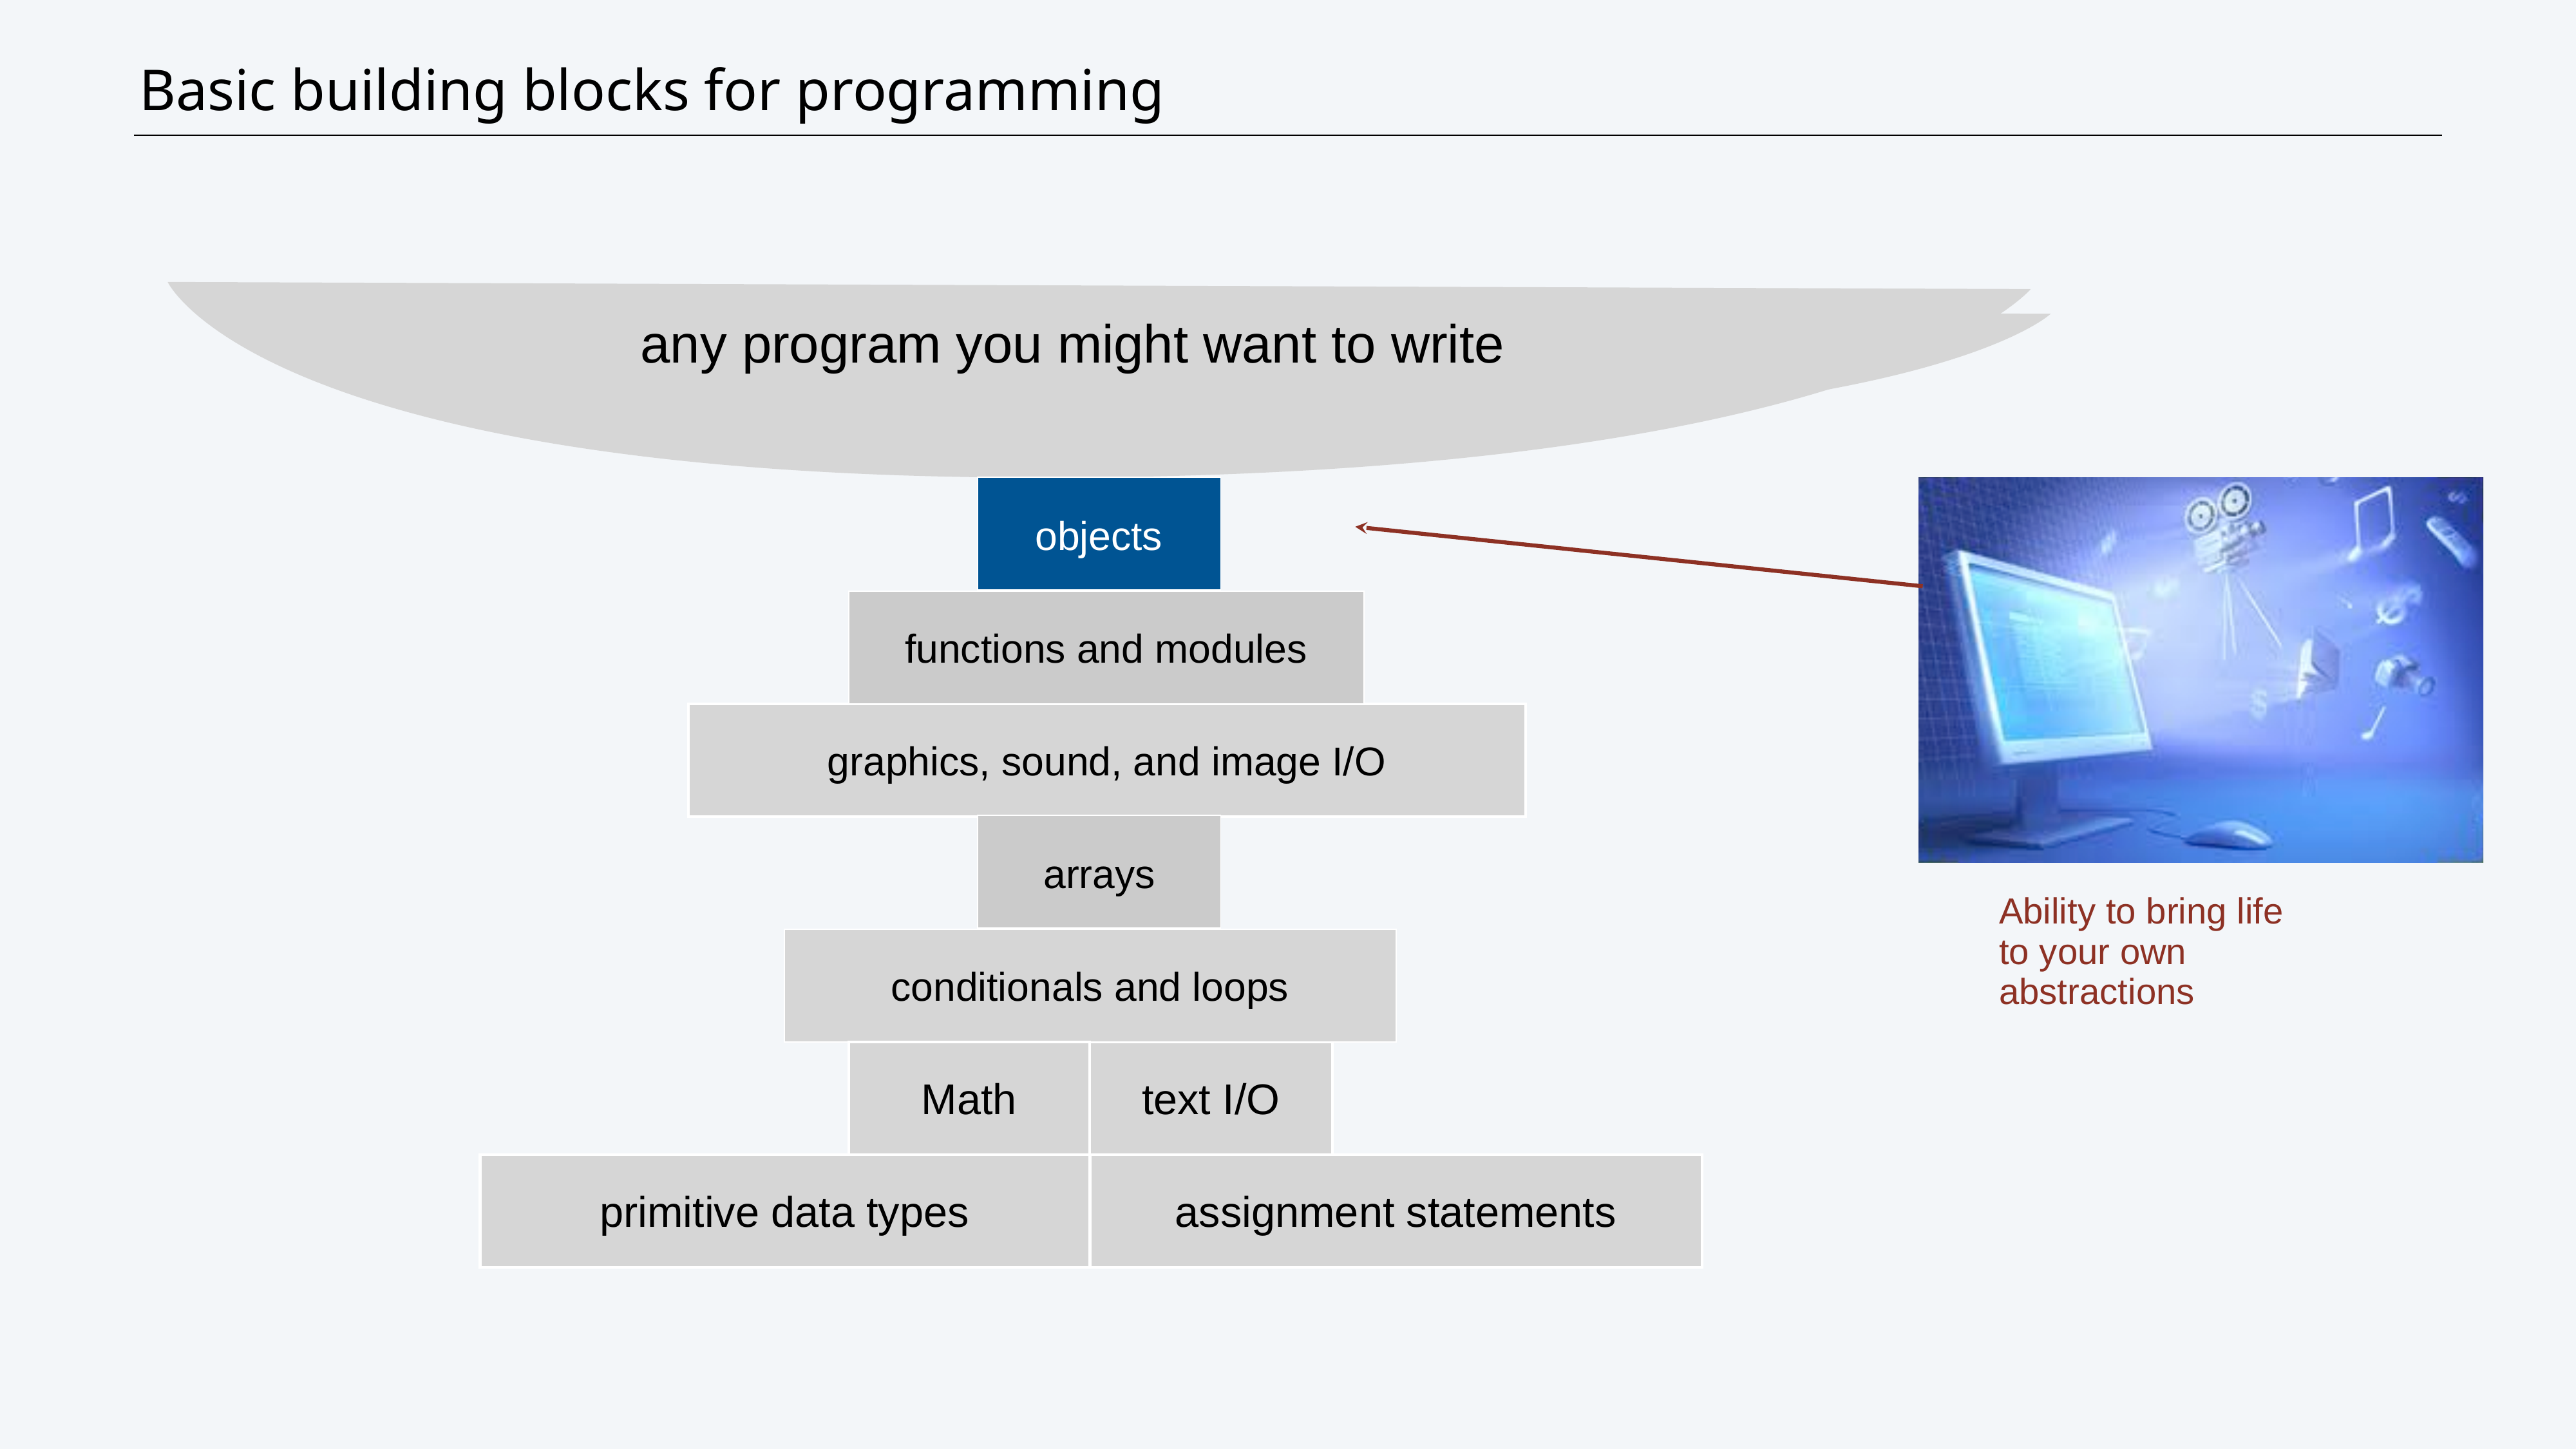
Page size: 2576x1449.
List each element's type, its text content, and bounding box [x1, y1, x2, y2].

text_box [1355, 477, 2484, 1017]
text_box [784, 929, 1397, 1043]
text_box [1101, 1154, 1703, 1268]
text_box any program you might want to write [640, 309, 2051, 428]
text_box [977, 815, 1221, 924]
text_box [848, 591, 1350, 705]
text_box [977, 477, 1221, 586]
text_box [1106, 1058, 1333, 1150]
text_box [167, 281, 2031, 477]
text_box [480, 1154, 1090, 1268]
title Basic building blocks for programming [133, 39, 2320, 136]
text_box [848, 1041, 1090, 1150]
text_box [688, 703, 1350, 817]
